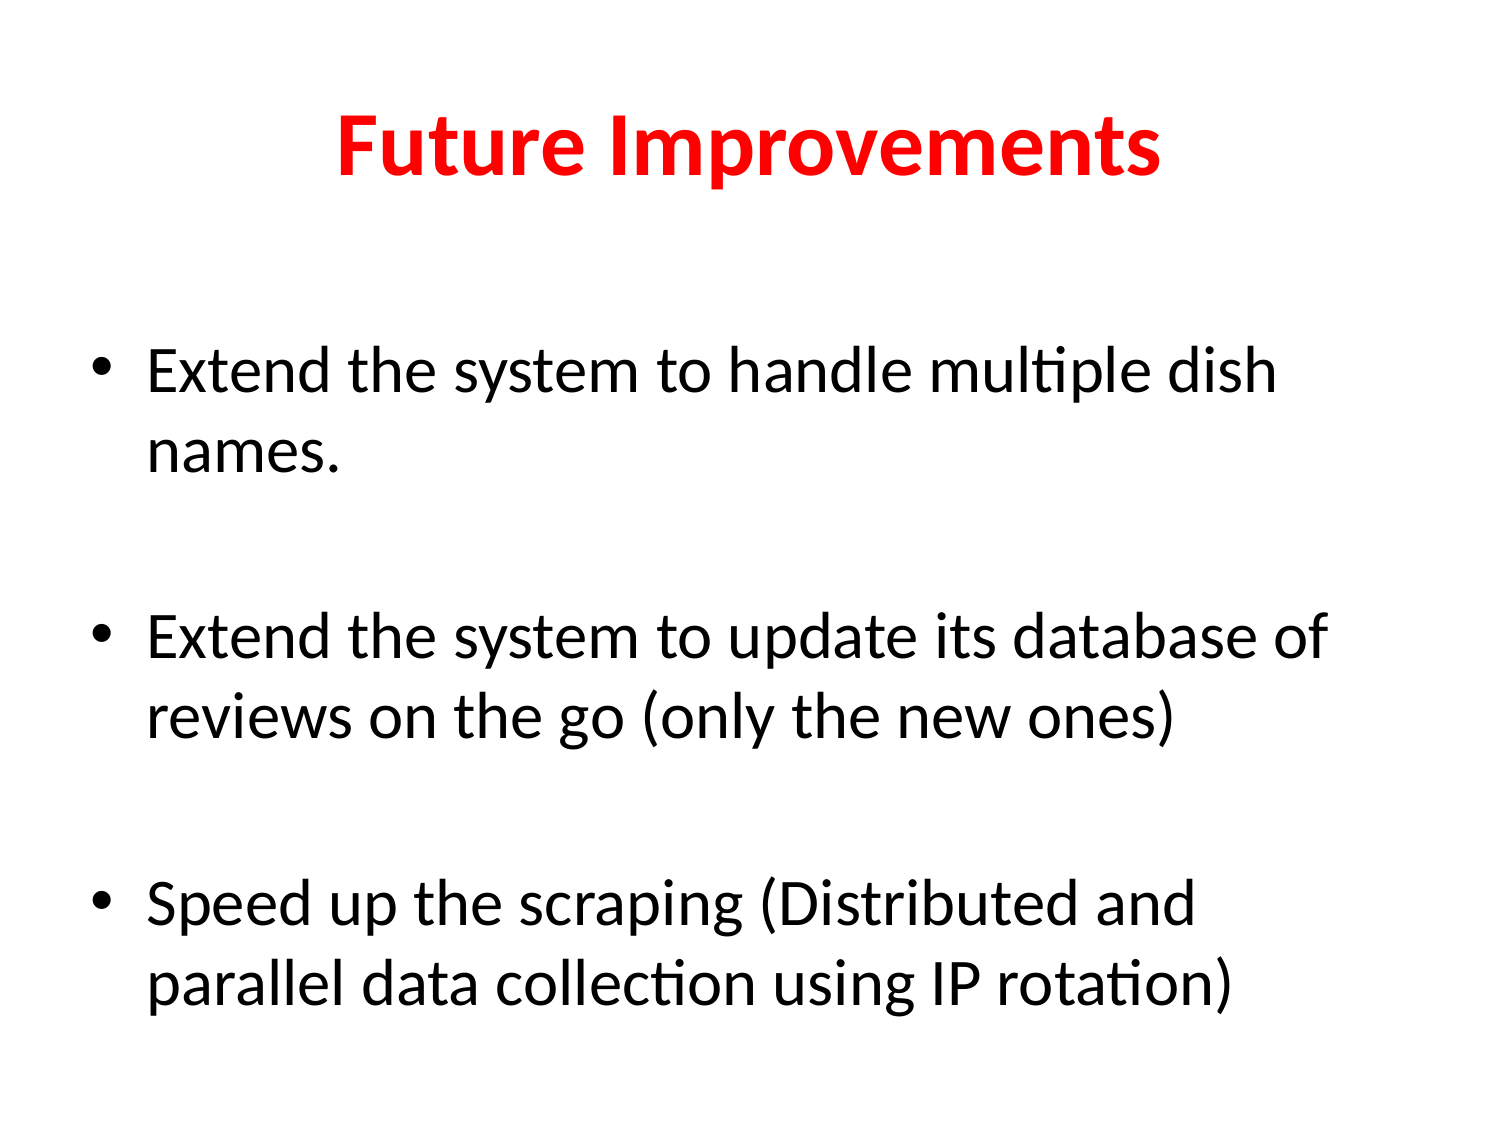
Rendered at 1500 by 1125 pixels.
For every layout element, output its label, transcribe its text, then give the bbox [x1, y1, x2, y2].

title Future Improvements [75, 45, 1425, 224]
list Extend the system to handle multiple dish names. Extend the system to update its database of reviews on the go (only the new ones) Speed up the scraping (Distributed and parallel data collection using IP rotation) [75, 224, 1425, 968]
